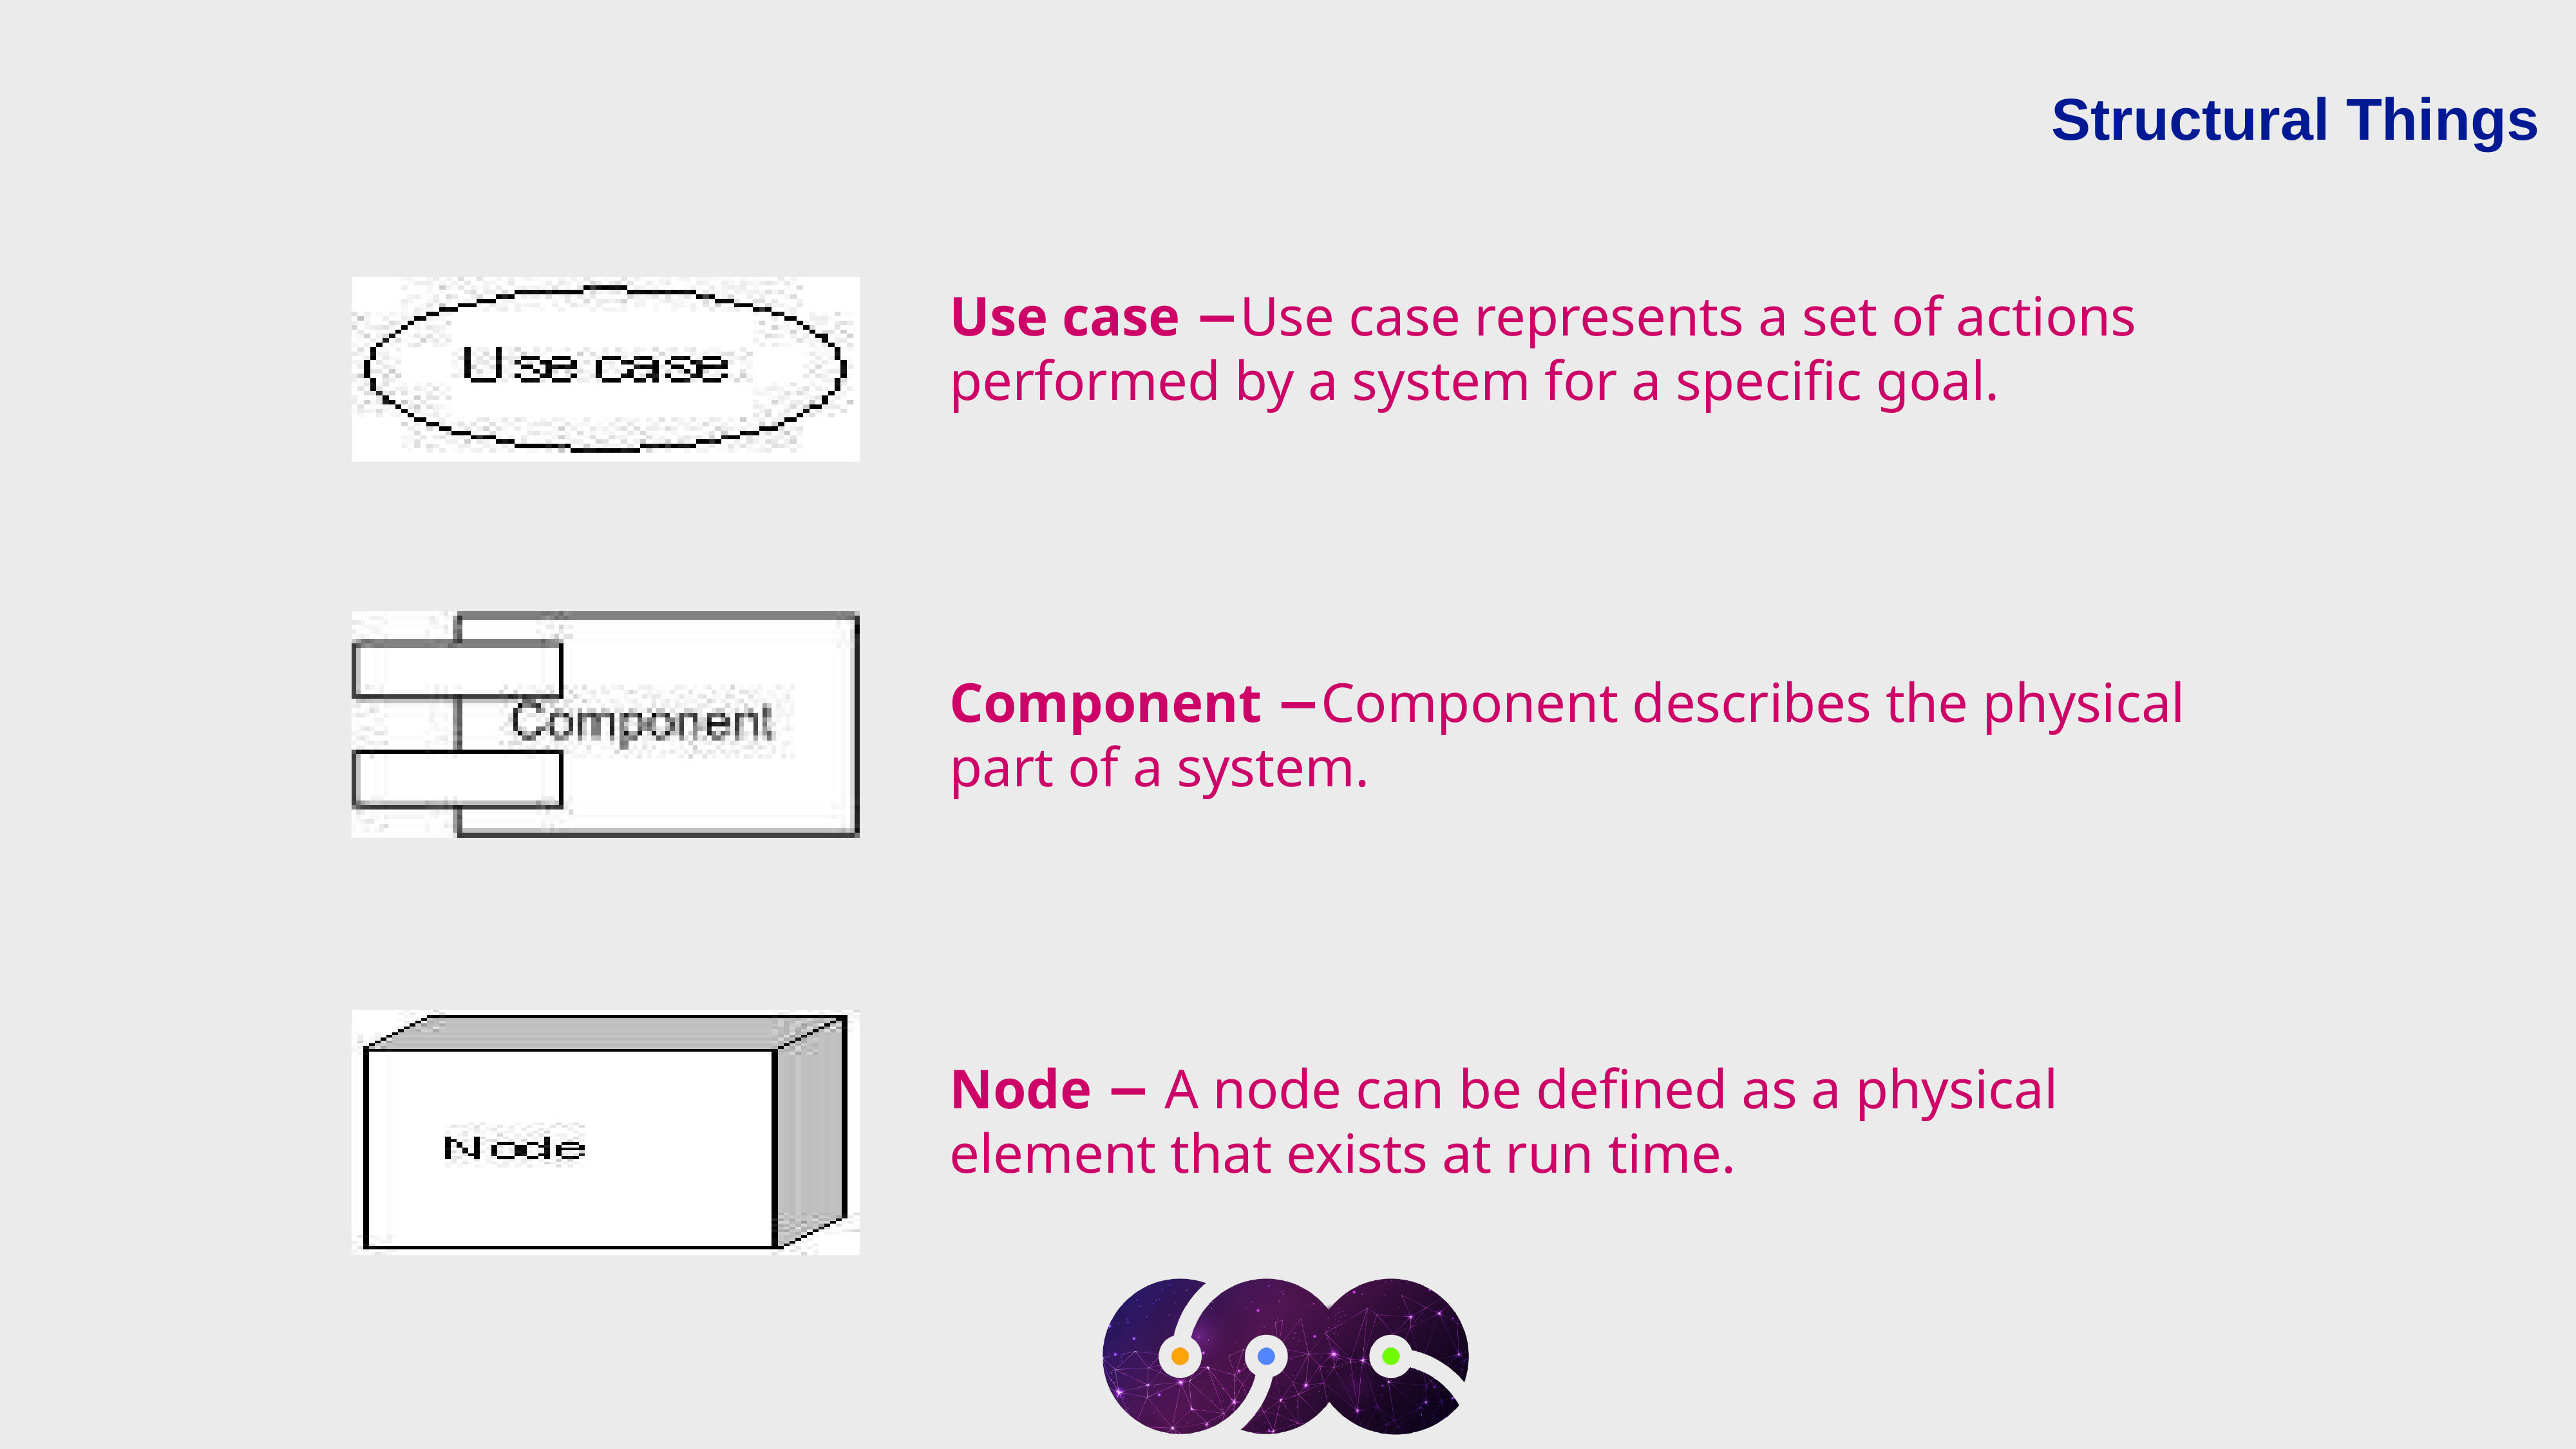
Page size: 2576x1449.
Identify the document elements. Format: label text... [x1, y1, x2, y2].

picture [351, 611, 860, 838]
picture [351, 277, 860, 462]
picture [1093, 1267, 1483, 1449]
picture [351, 1010, 860, 1255]
text_box Use case −Use case represents a set of actions performed by a system for a specific goal. Component −Component describes the physical part of a system. Node − A node can be defined as a physical element that exists at run time. [940, 277, 2224, 1189]
text_box Structural Things [940, 75, 2546, 157]
